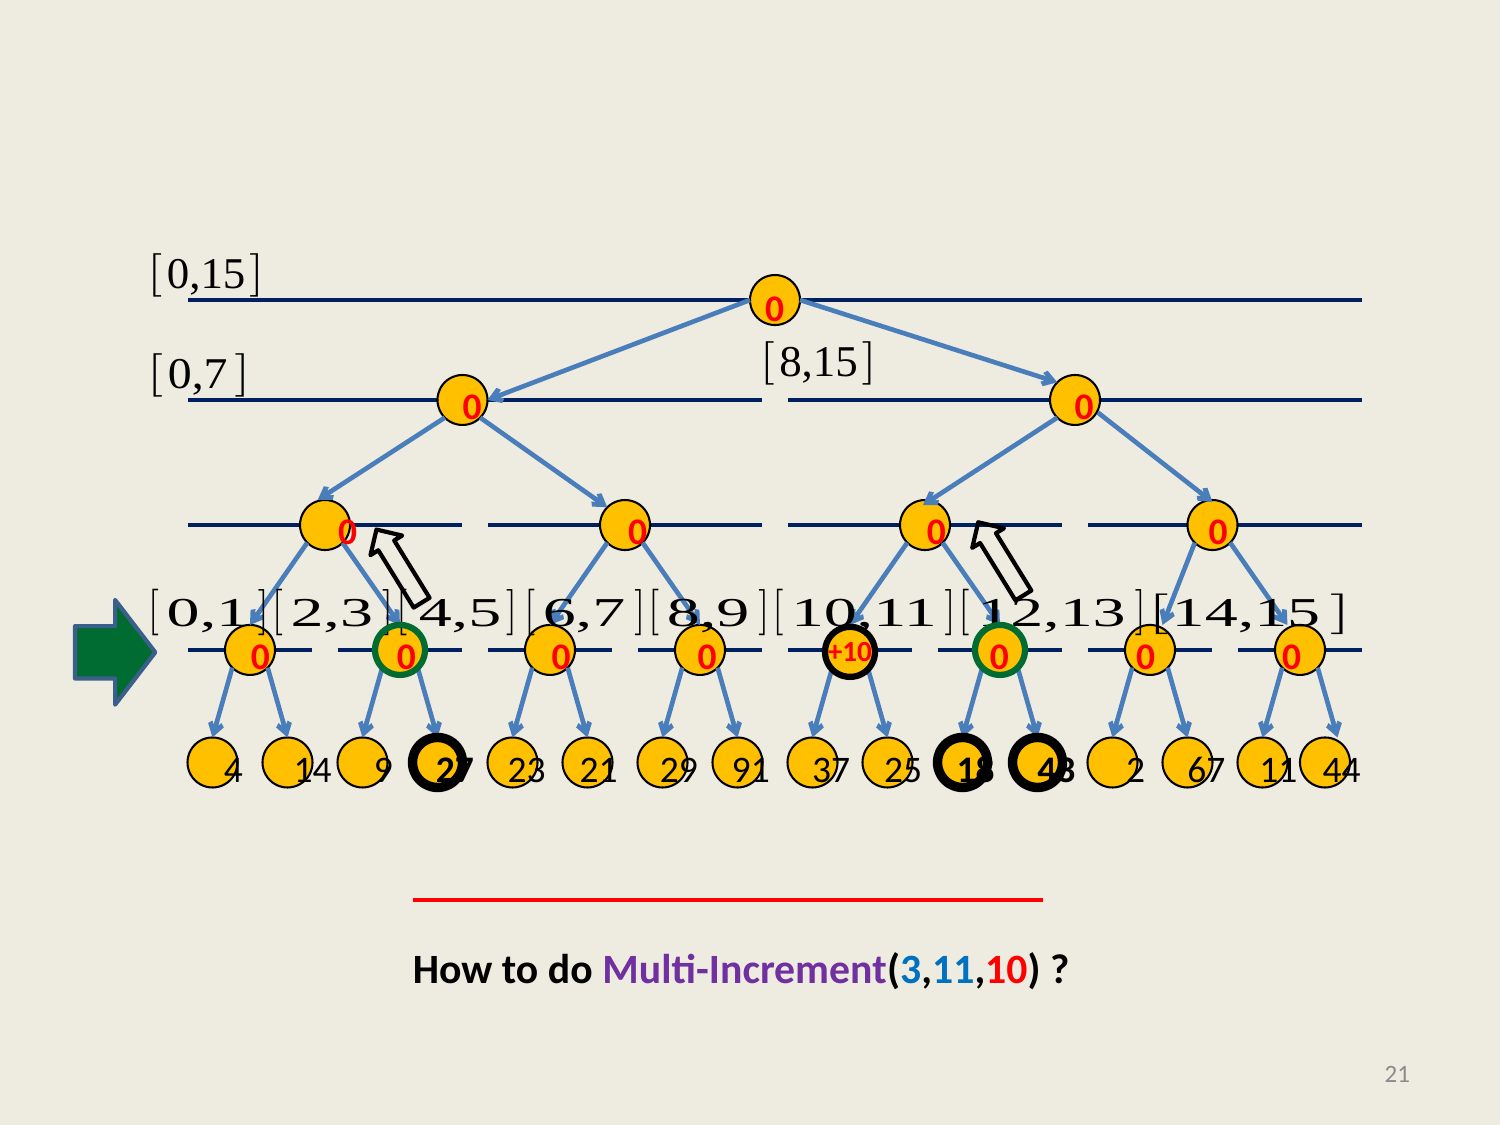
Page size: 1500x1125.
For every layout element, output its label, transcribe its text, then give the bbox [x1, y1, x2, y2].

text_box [187, 274, 1351, 788]
list How to do Multi-Increment(3,11,10) ? [75, 262, 1425, 1038]
slide_number 21 [1074, 1042, 1425, 1103]
text_box 4 14 9 27 23 21 29 91 37 25 18 43 2 67 11 44 [208, 737, 1377, 798]
text_box [72, 597, 157, 707]
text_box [812, 624, 888, 678]
